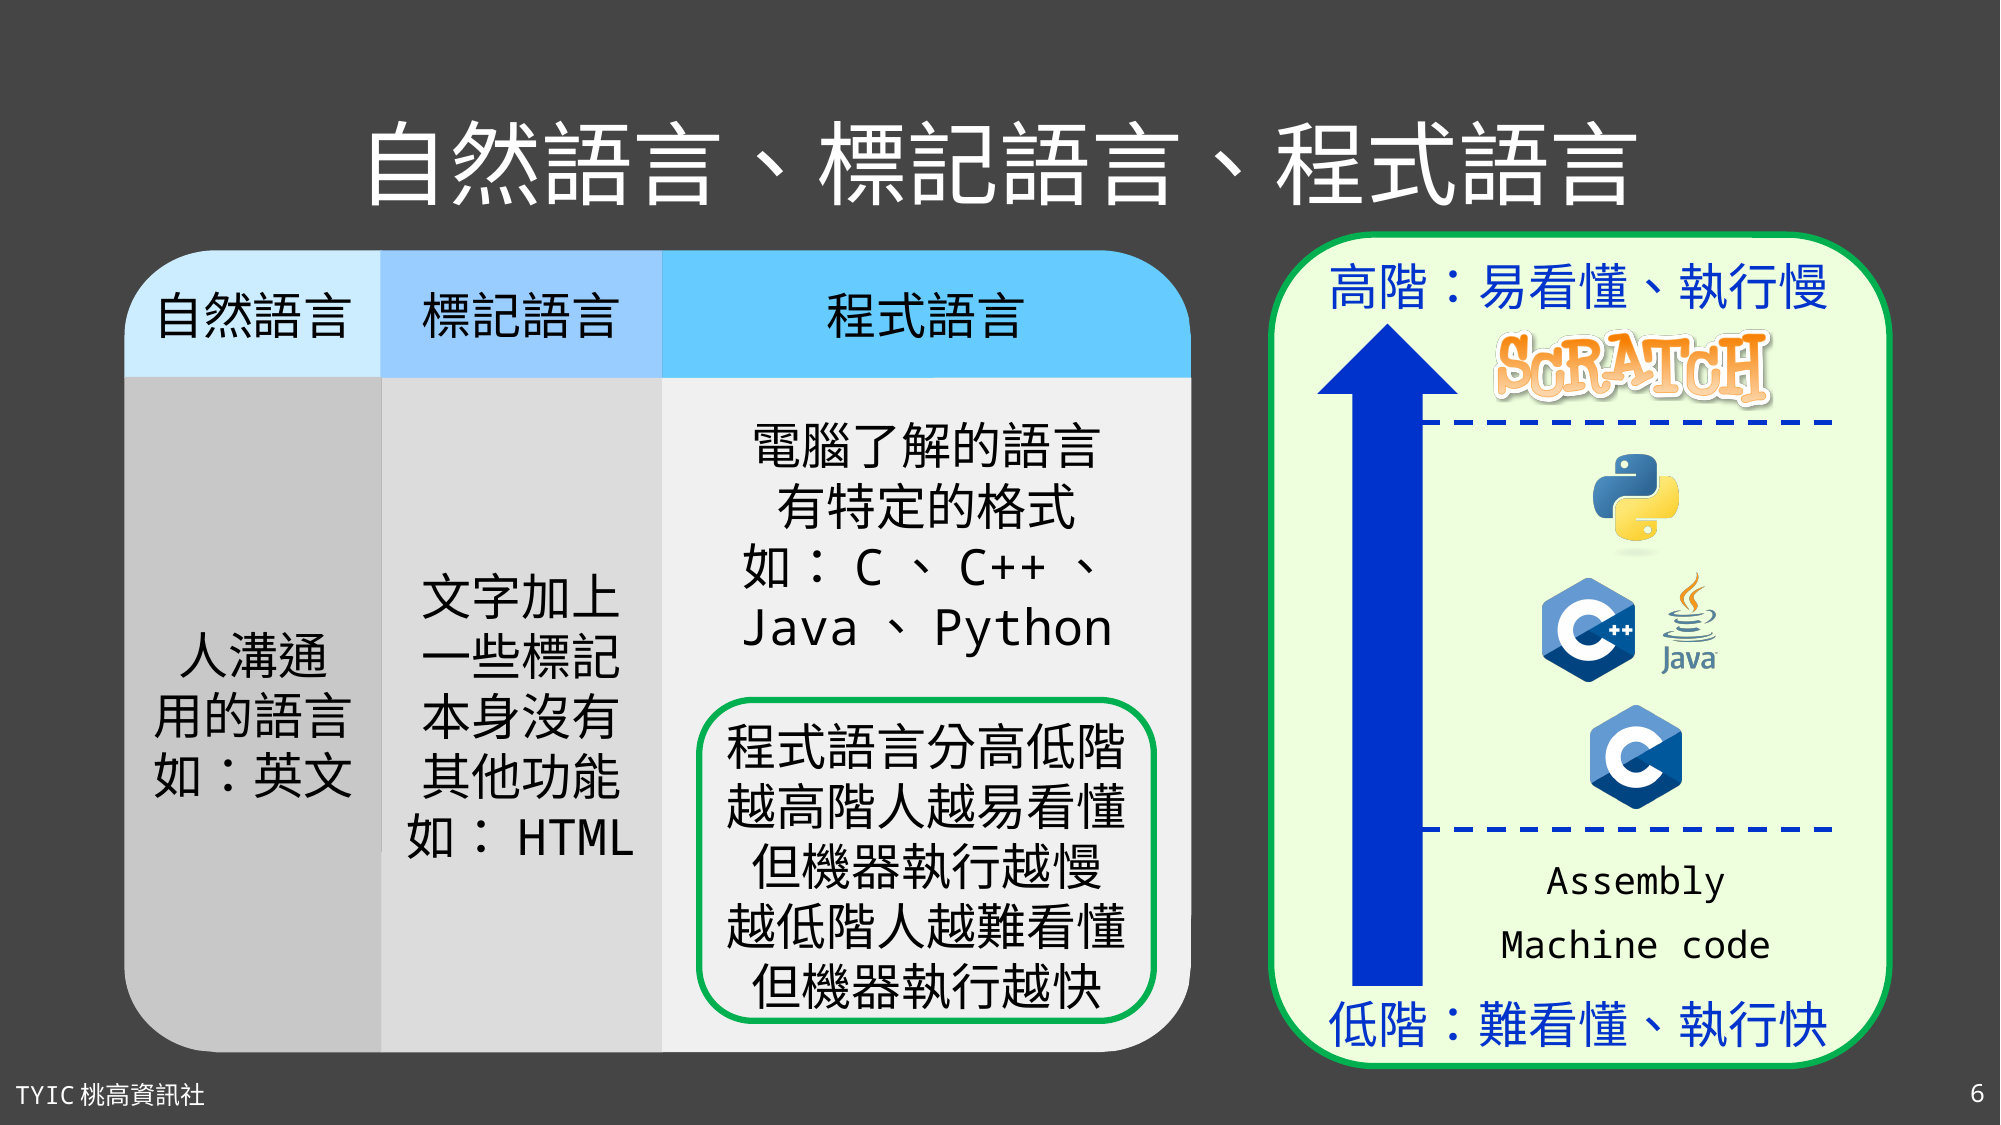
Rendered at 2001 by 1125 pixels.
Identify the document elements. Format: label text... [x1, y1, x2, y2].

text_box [1271, 234, 1890, 1067]
title 自然語言、標記語言、程式語言 [137, 59, 1863, 278]
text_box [124, 250, 1192, 1053]
